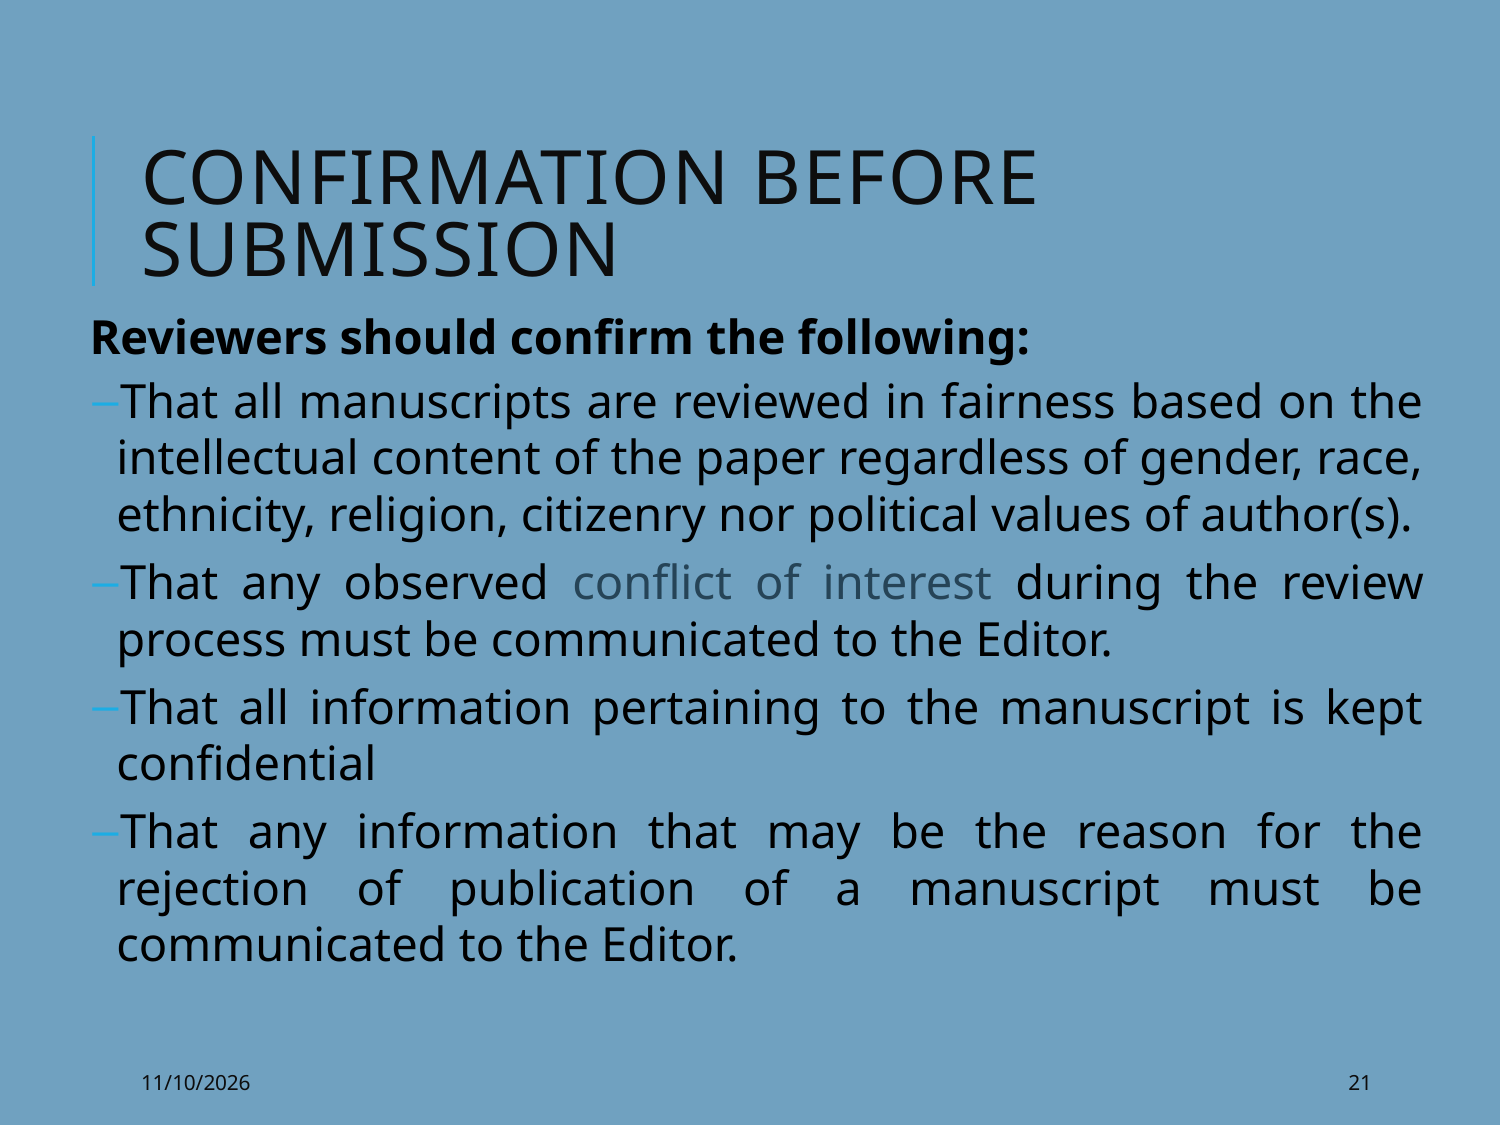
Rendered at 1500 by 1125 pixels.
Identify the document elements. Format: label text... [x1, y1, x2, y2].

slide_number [126, 1061, 392, 1107]
slide_number 21 [1333, 1061, 1454, 1107]
list Reviewers should confirm the following: That all manuscripts are reviewed in fairness based on the intellectual content of the paper regardless of gender, race, ethnicity, religion, citizenry nor political values of author(s). That any observed conflict of interest during the review process must be communicated to the Editor. That all information pertaining to the manuscript is kept confidential That any information that may be the reason for the rejection of publication of a manuscript must be communicated to the Editor. [68, 299, 1432, 1000]
title Confirmation before Submission [126, 96, 1454, 342]
